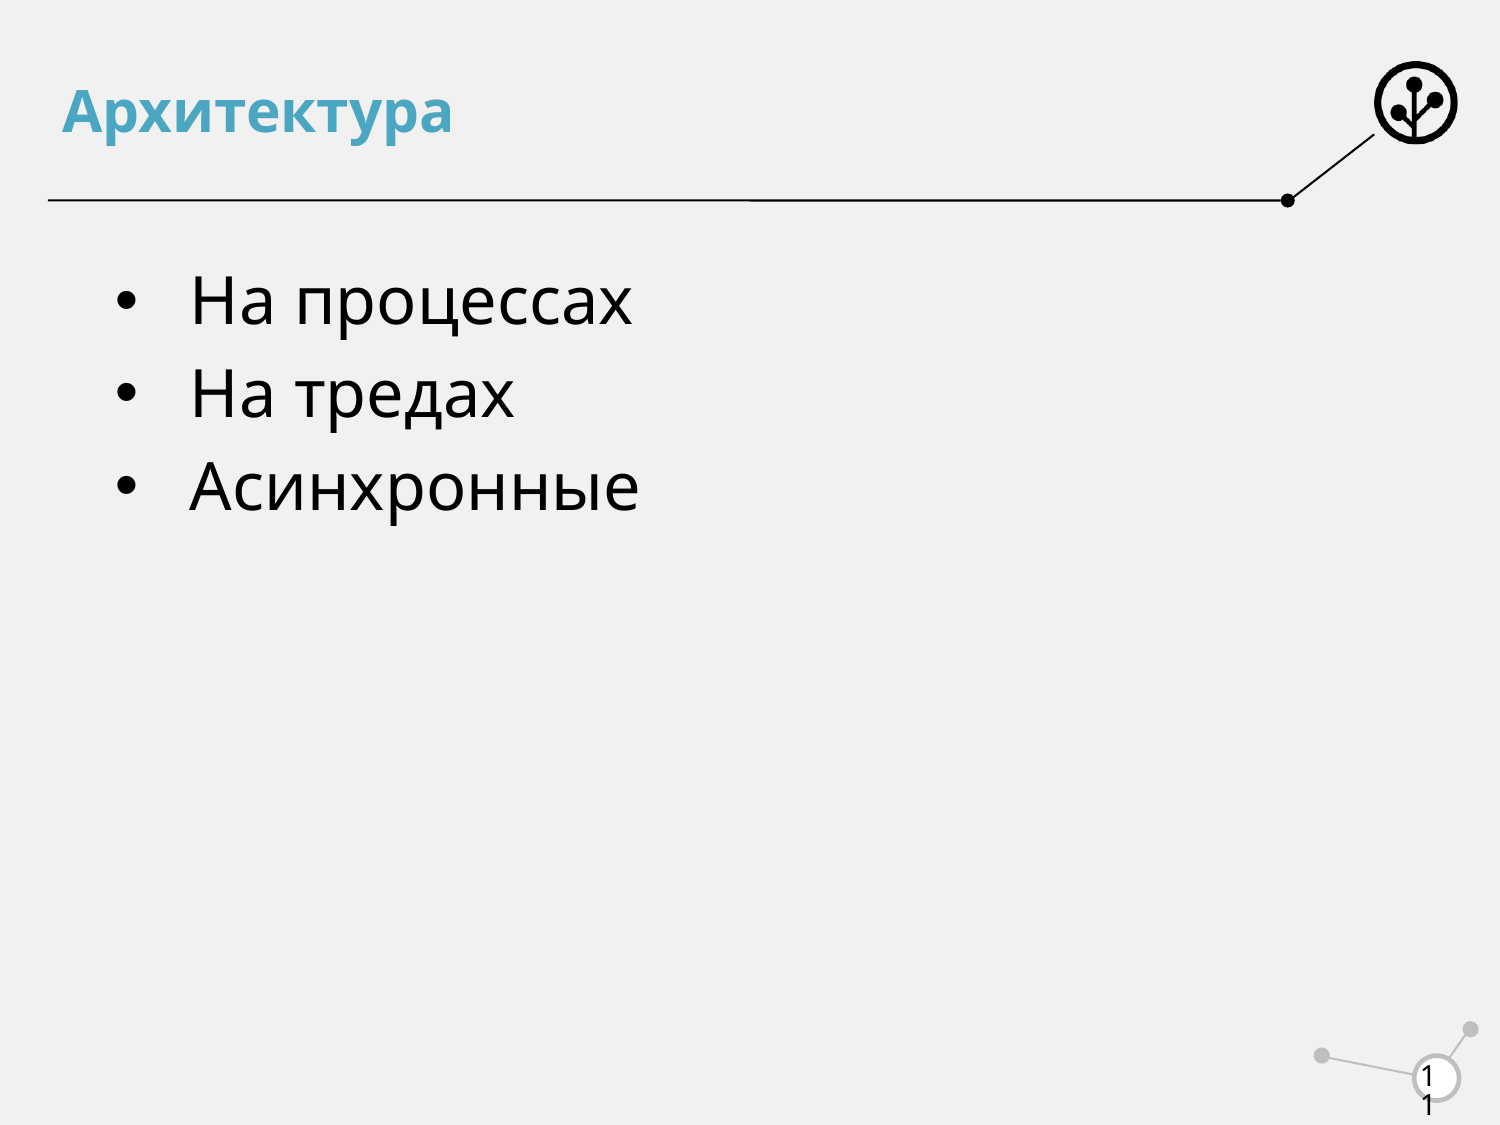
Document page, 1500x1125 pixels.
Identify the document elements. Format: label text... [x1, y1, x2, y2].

title Архитектура [47, 42, 1281, 185]
picture [1363, 24, 1464, 185]
slide_number 11 [1404, 1047, 1468, 1108]
list На процессах На тредах Асинхронные [100, 259, 1336, 1015]
